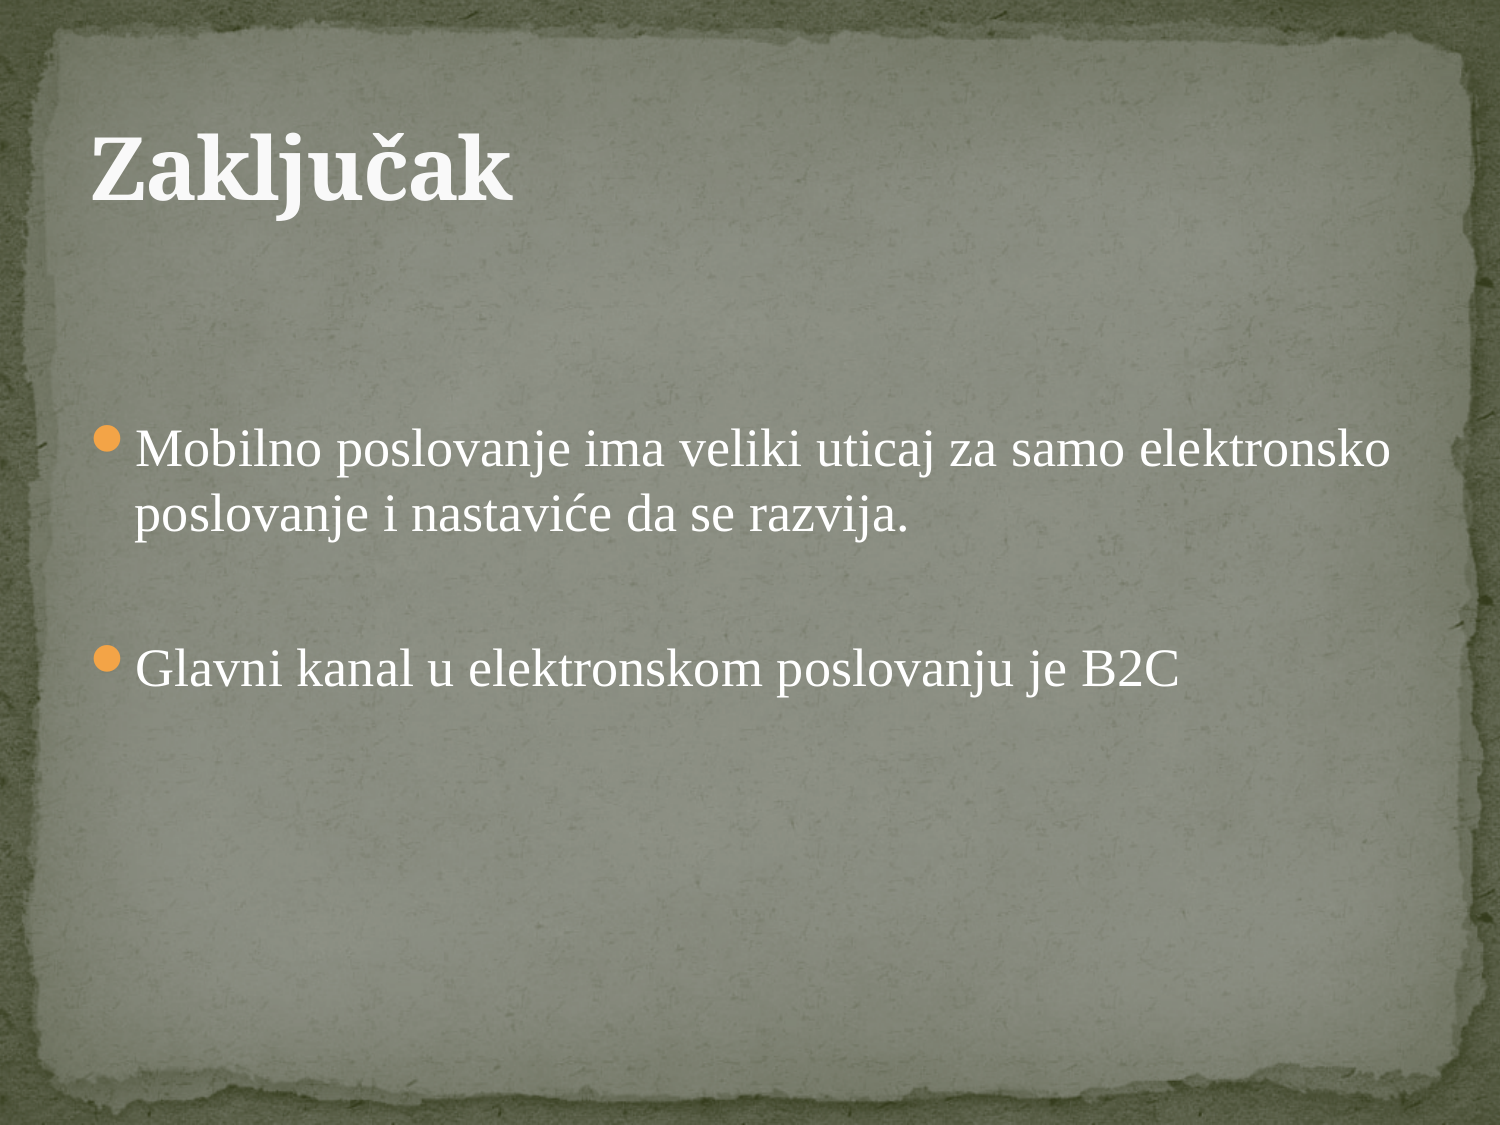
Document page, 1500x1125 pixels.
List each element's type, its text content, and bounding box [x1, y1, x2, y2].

list Mobilno poslovanje ima veliki uticaj za samo elektronsko poslovanje i nastaviće da se razvija. Glavni kanal u elektronskom poslovanju je B2C [75, 249, 1425, 1000]
title Zaključak [74, 24, 1425, 225]
